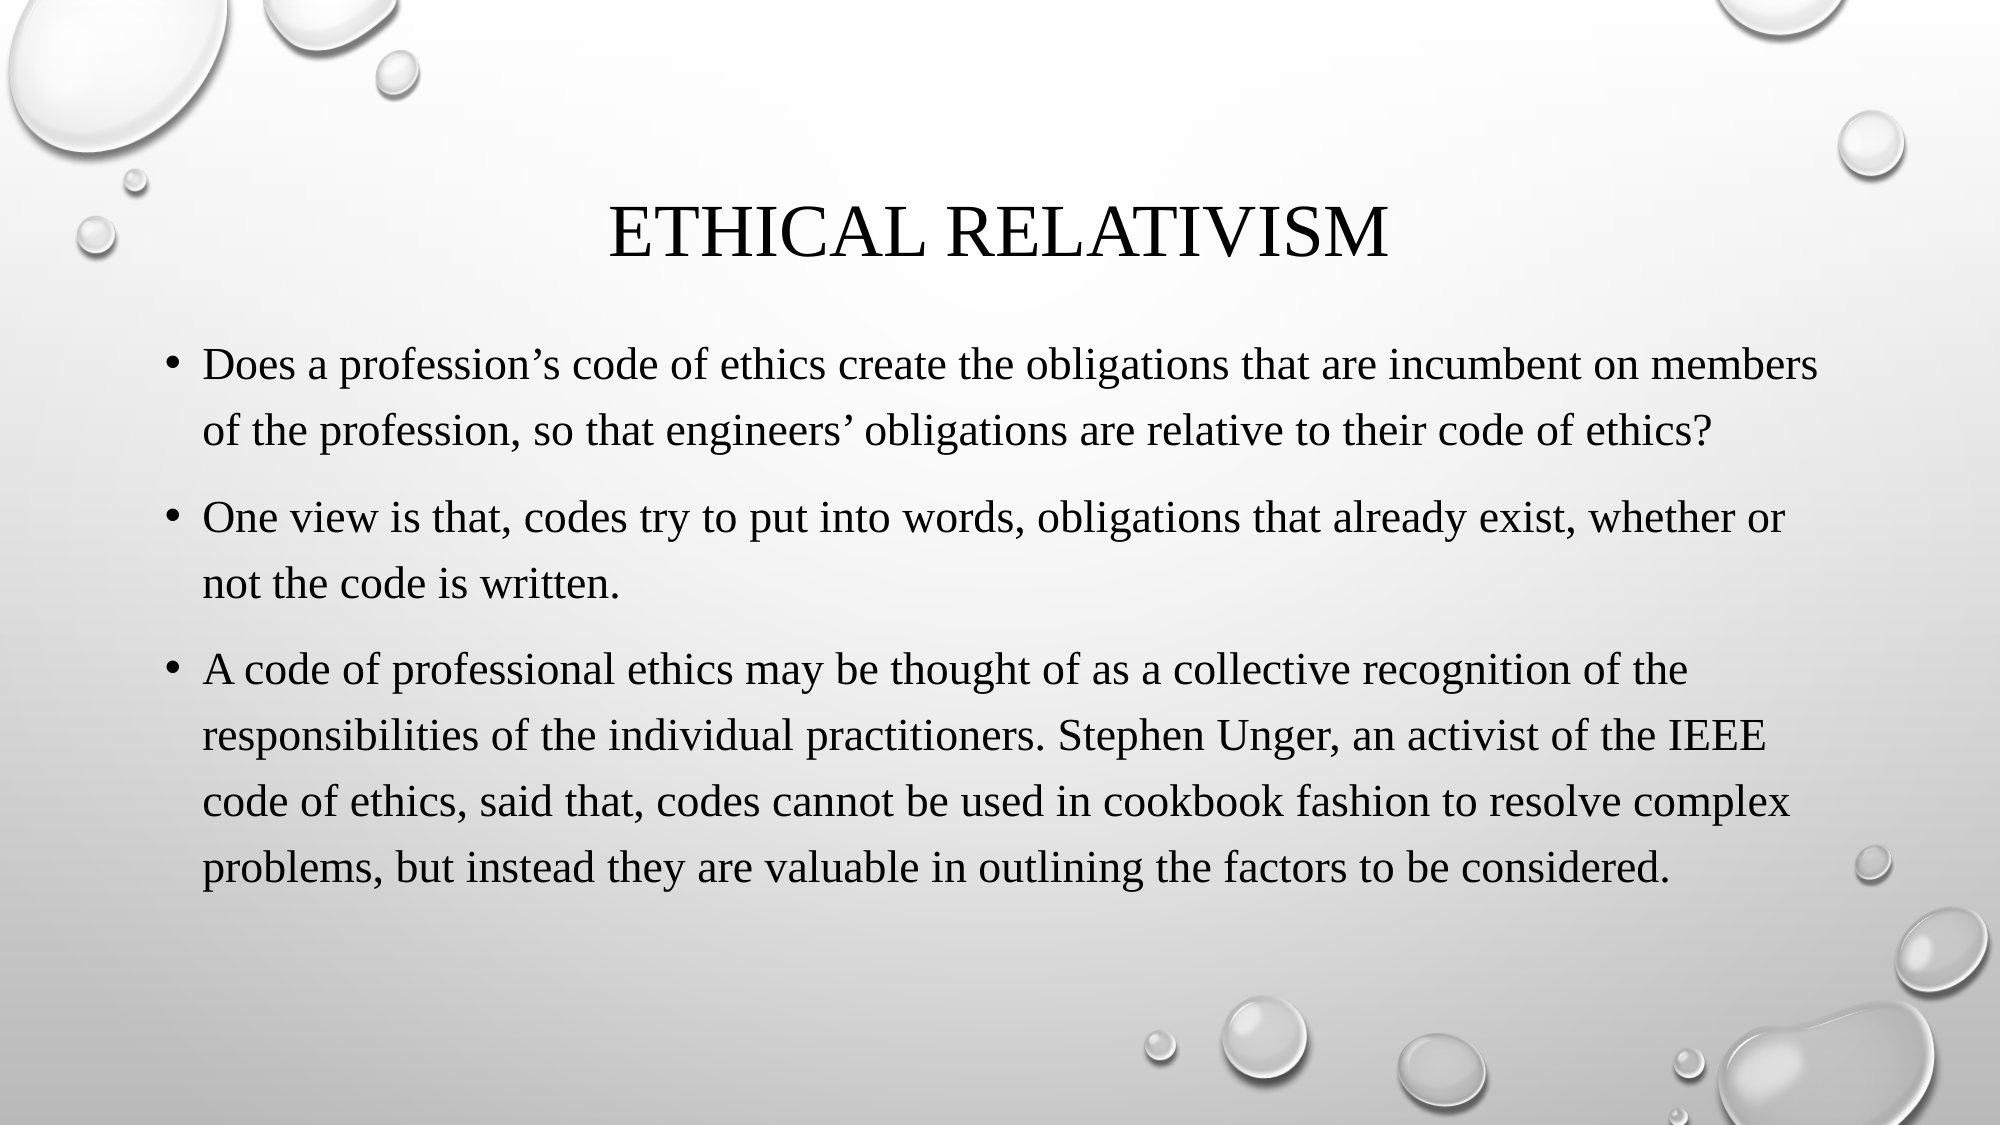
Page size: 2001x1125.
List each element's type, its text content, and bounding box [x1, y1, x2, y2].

title ETHICAL RELATIVISM [149, 101, 1851, 364]
list Does a profession’s code of ethics create the obligations that are incumbent on members of the profession, so that engineers’ obligations are relative to their code of ethics? One view is that, codes try to put into words, obligations that already exist, whether or not the code is written. A code of professional ethics may be thought of as a collective recognition of the responsibilities of the individual practitioners. Stephen Unger, an activist of the IEEE code of ethics, said that, codes cannot be used in cookbook fashion to resolve complex problems, but instead they are valuable in outlining the factors to be considered. [149, 315, 1850, 1061]
picture [0, 0, 2000, 1125]
